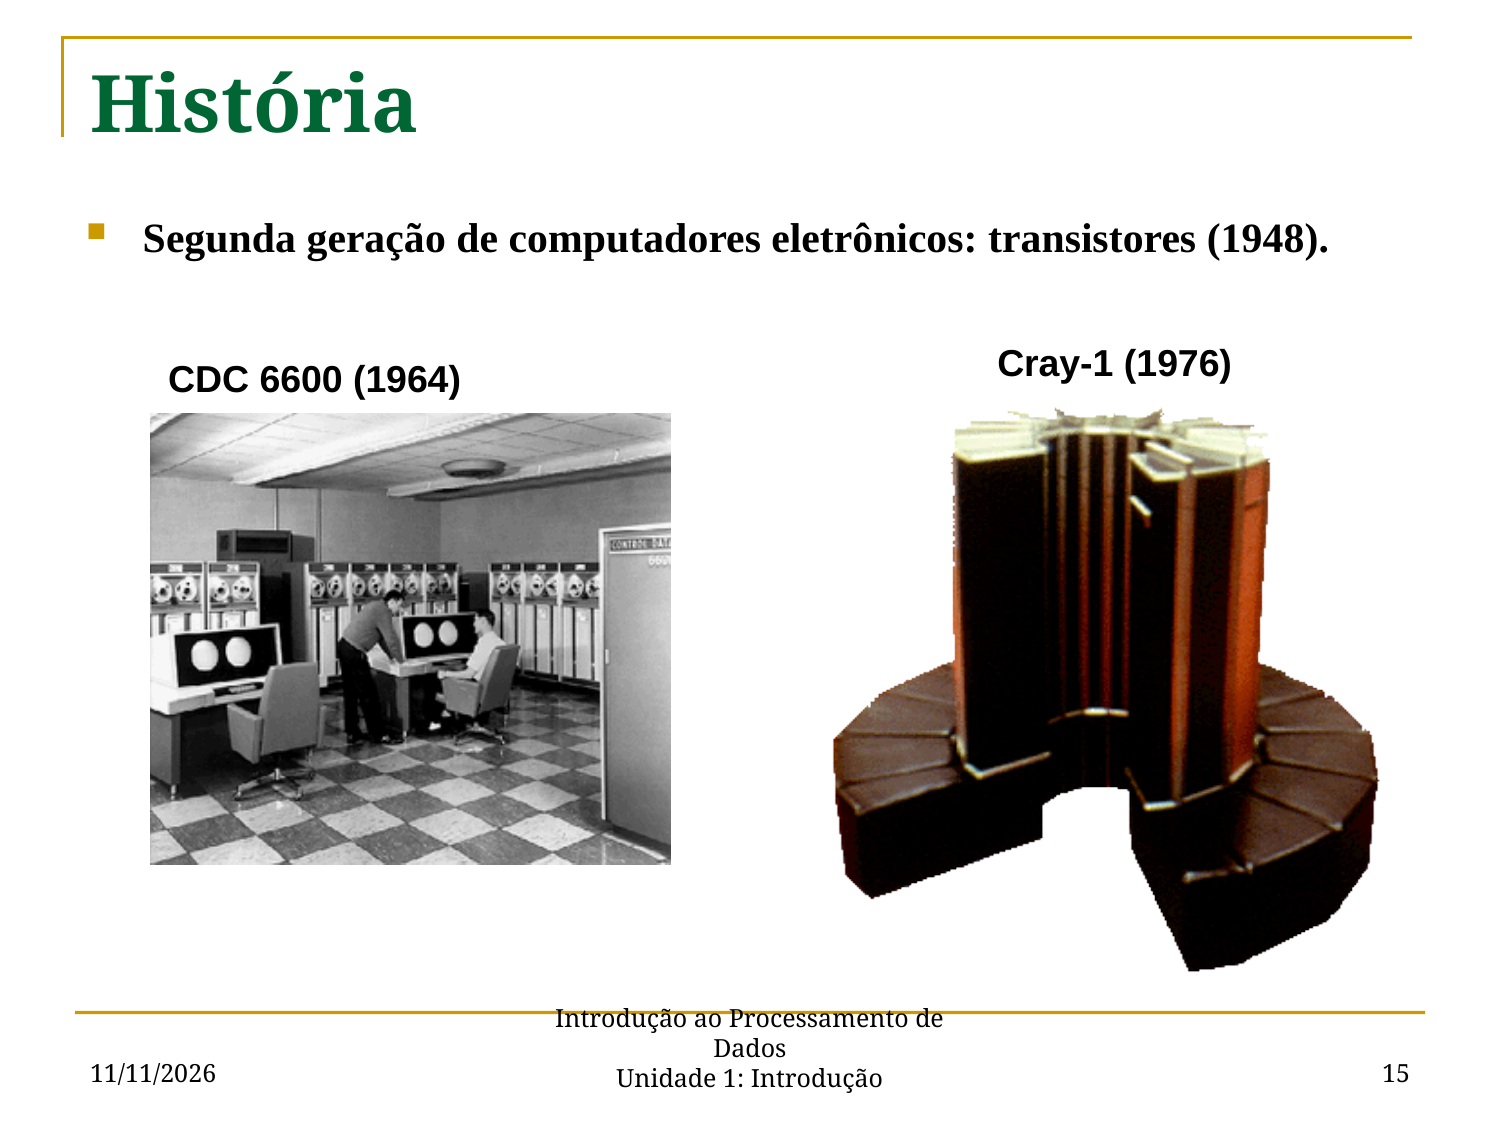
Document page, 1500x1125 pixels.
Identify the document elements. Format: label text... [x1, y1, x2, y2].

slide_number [74, 1023, 426, 1100]
picture [812, 394, 1400, 982]
list Segunda geração de computadores eletrônicos: transistores (1948). [71, 202, 1422, 312]
picture [150, 413, 671, 866]
slide_number 15 [1074, 1023, 1426, 1100]
text_box CDC 6600 (1964) [153, 348, 477, 408]
footer Introdução ao Processamento de Dados Unidade 1: Introdução [512, 1024, 988, 1101]
text_box Cray-1 (1976) [982, 331, 1248, 392]
title História [75, 45, 1460, 176]
